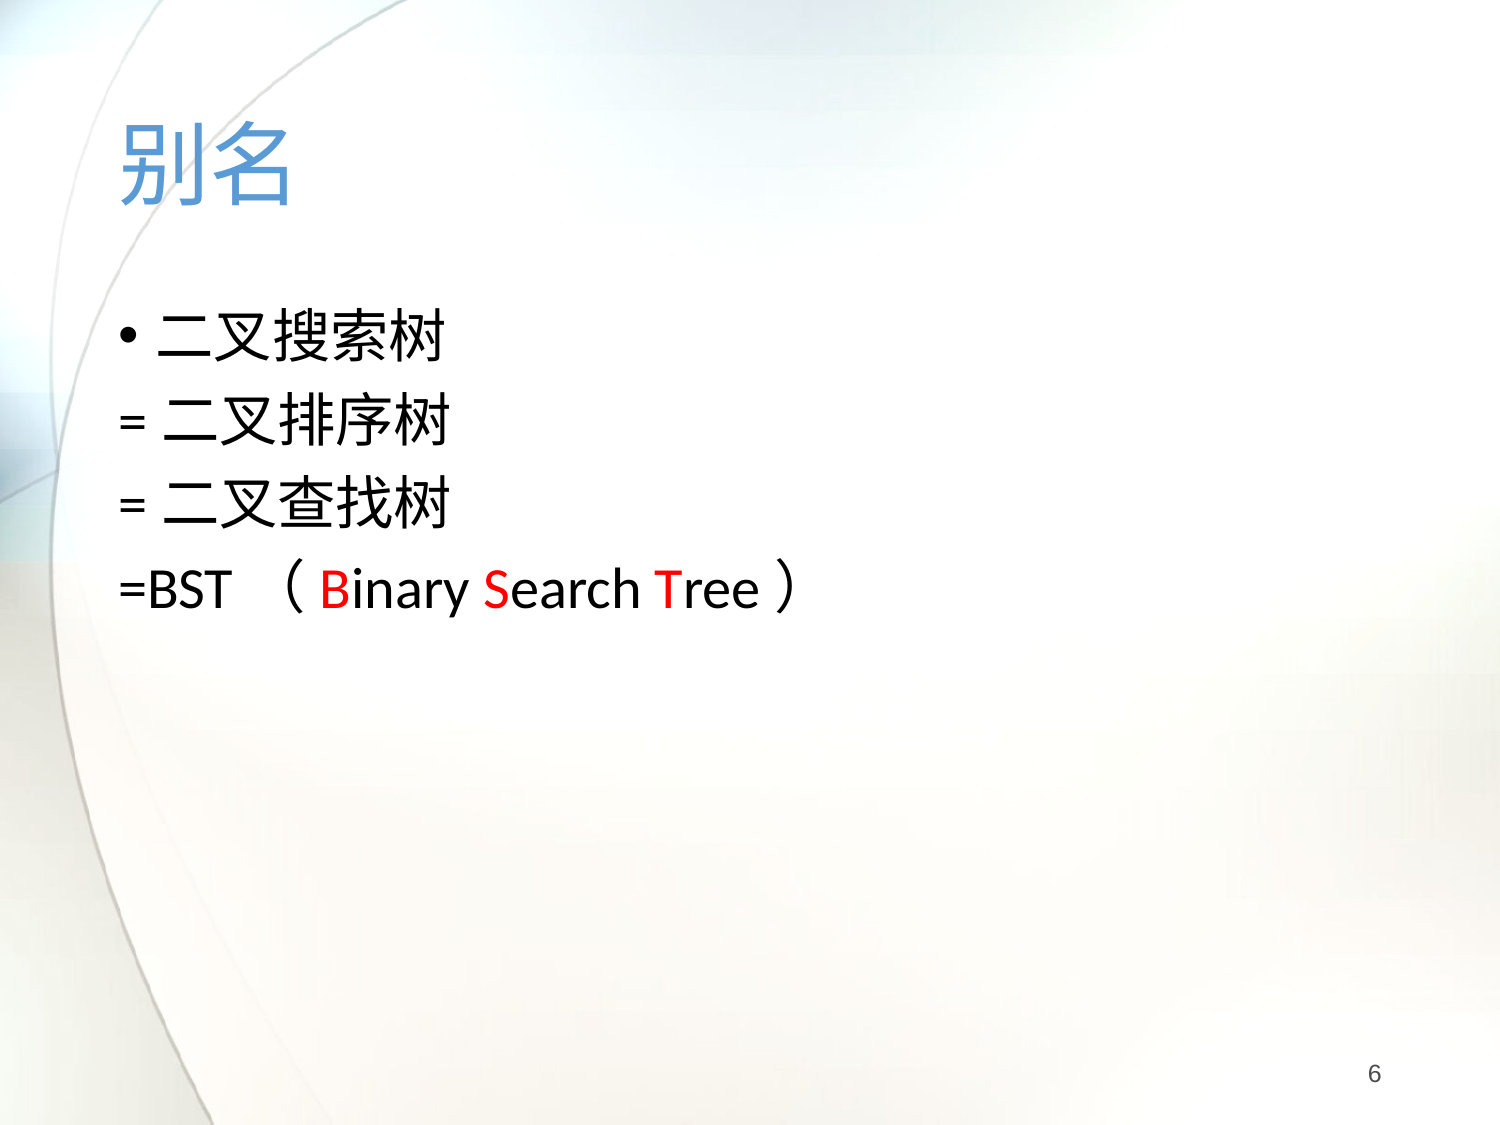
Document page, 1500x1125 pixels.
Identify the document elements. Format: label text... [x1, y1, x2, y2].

list 二叉搜索树 =二叉排序树 =二叉查找树 =BST（Binary Search Tree） [103, 299, 1397, 1014]
title 别名 [103, 59, 1397, 278]
picture [0, 0, 1500, 1125]
slide_number 6 [1059, 1042, 1397, 1103]
